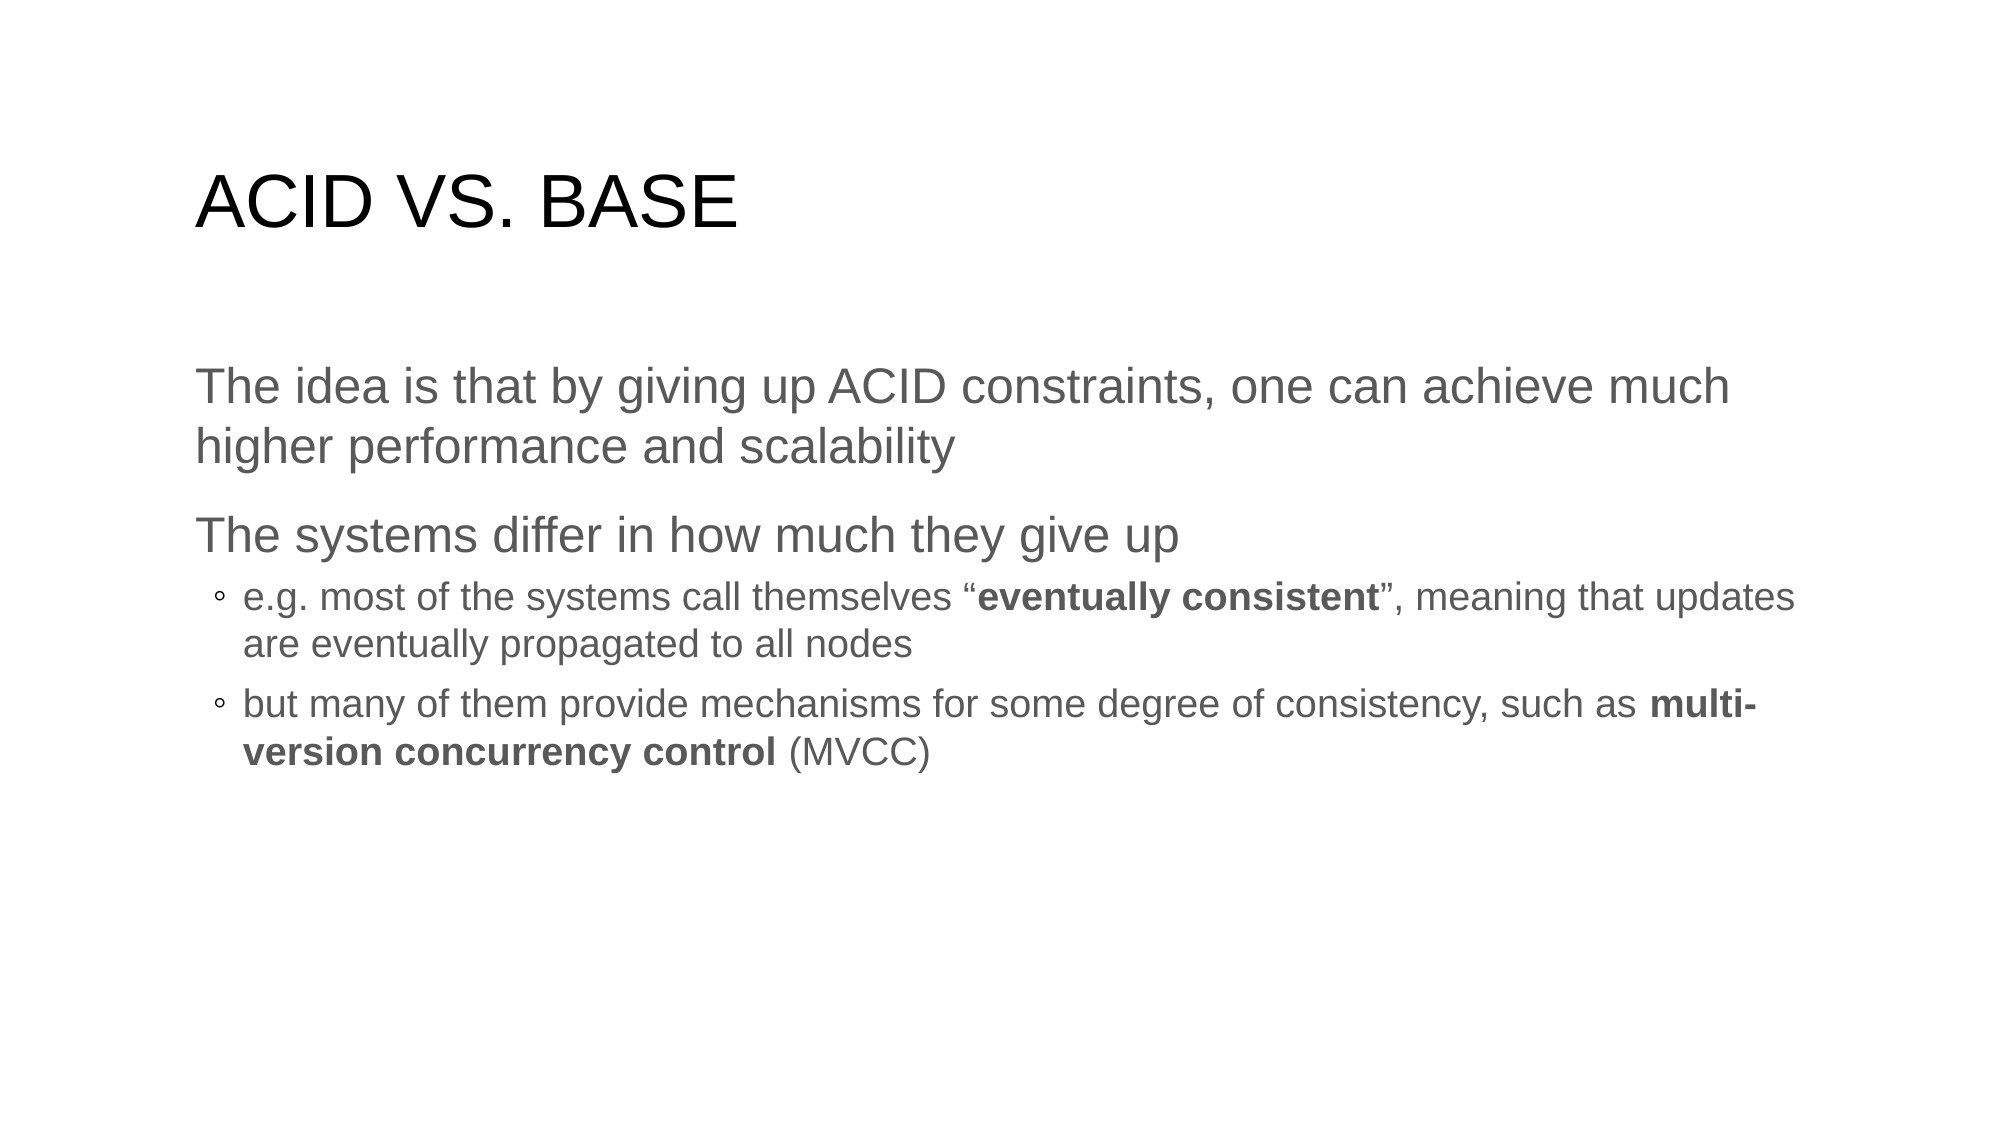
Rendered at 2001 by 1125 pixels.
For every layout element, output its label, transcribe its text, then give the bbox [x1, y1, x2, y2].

list The idea is that by giving up ACID constraints, one can achieve much higher performance and scalability The systems differ in how much they give up e.g. most of the systems call themselves “eventually consistent”, meaning that updates are eventually propagated to all nodes but many of them provide mechanisms for some degree of consistency, such as multi-version concurrency control (MVCC) [180, 345, 1830, 963]
title ACID VS. BASE [180, 154, 1830, 251]
